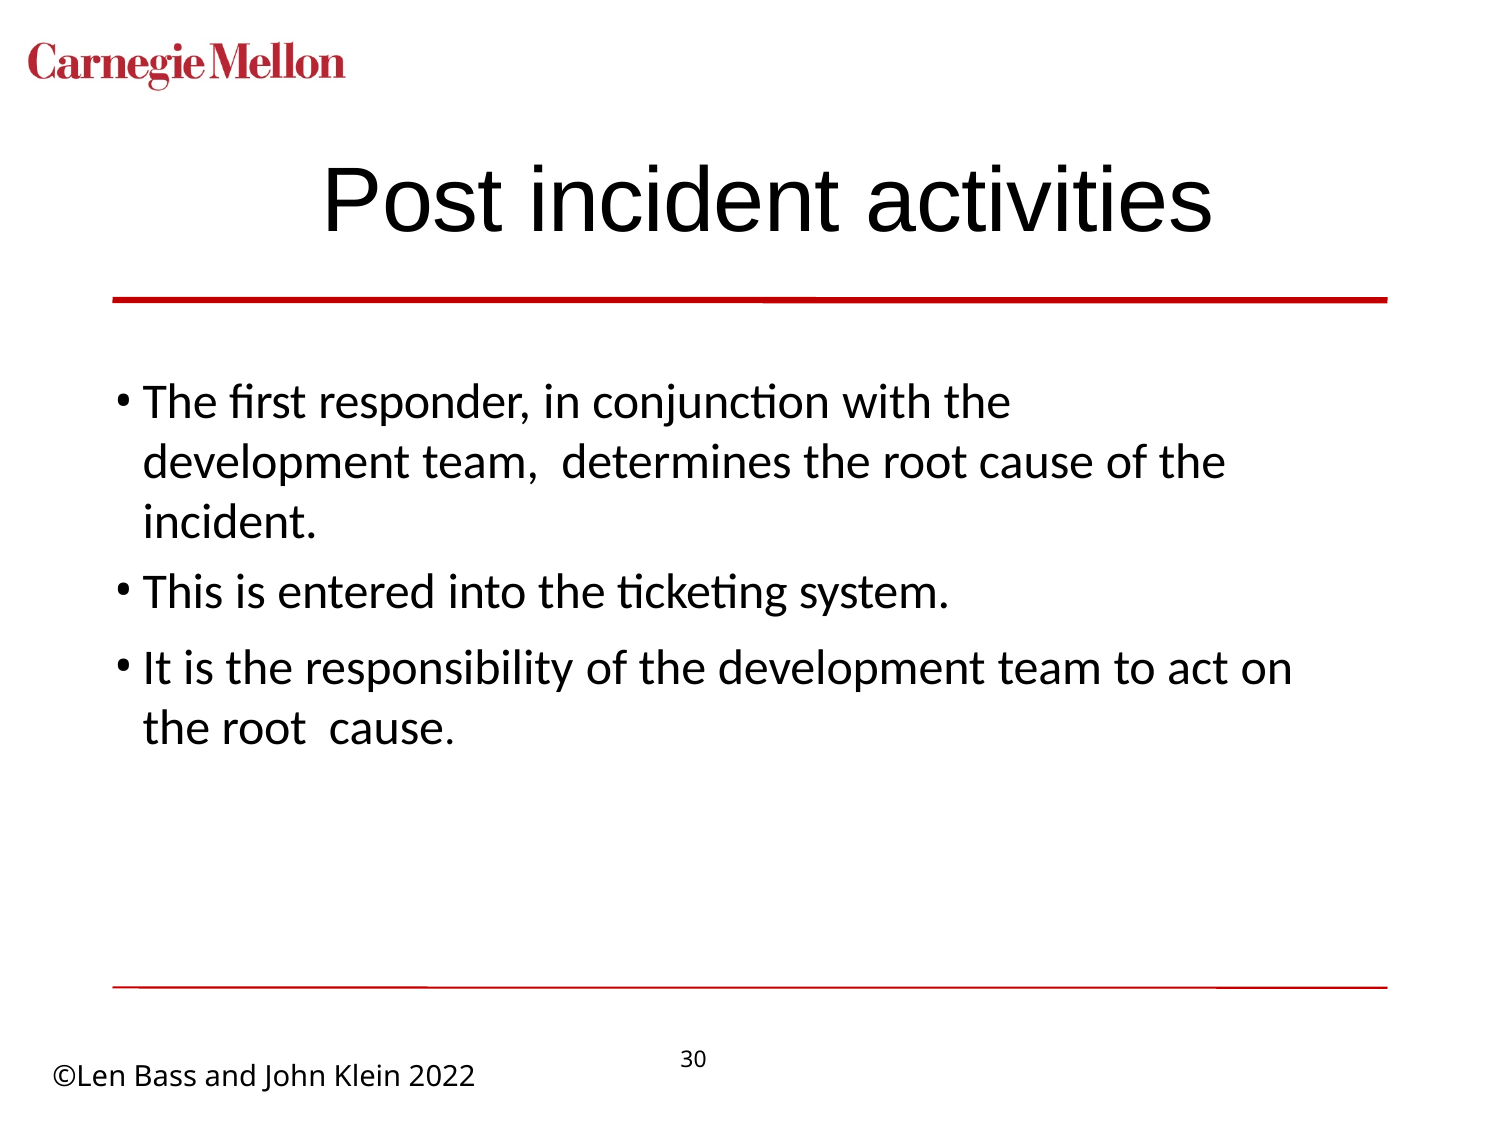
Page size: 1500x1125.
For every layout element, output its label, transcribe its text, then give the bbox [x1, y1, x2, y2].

text_box The first responder, in conjunction with the development team, determines the root cause of the incident. This is entered into the ticketing system. It is the responsibility of the development team to act on the root cause. [112, 361, 1310, 755]
title Post incident activities [315, 99, 1220, 289]
picture [24, 37, 349, 92]
